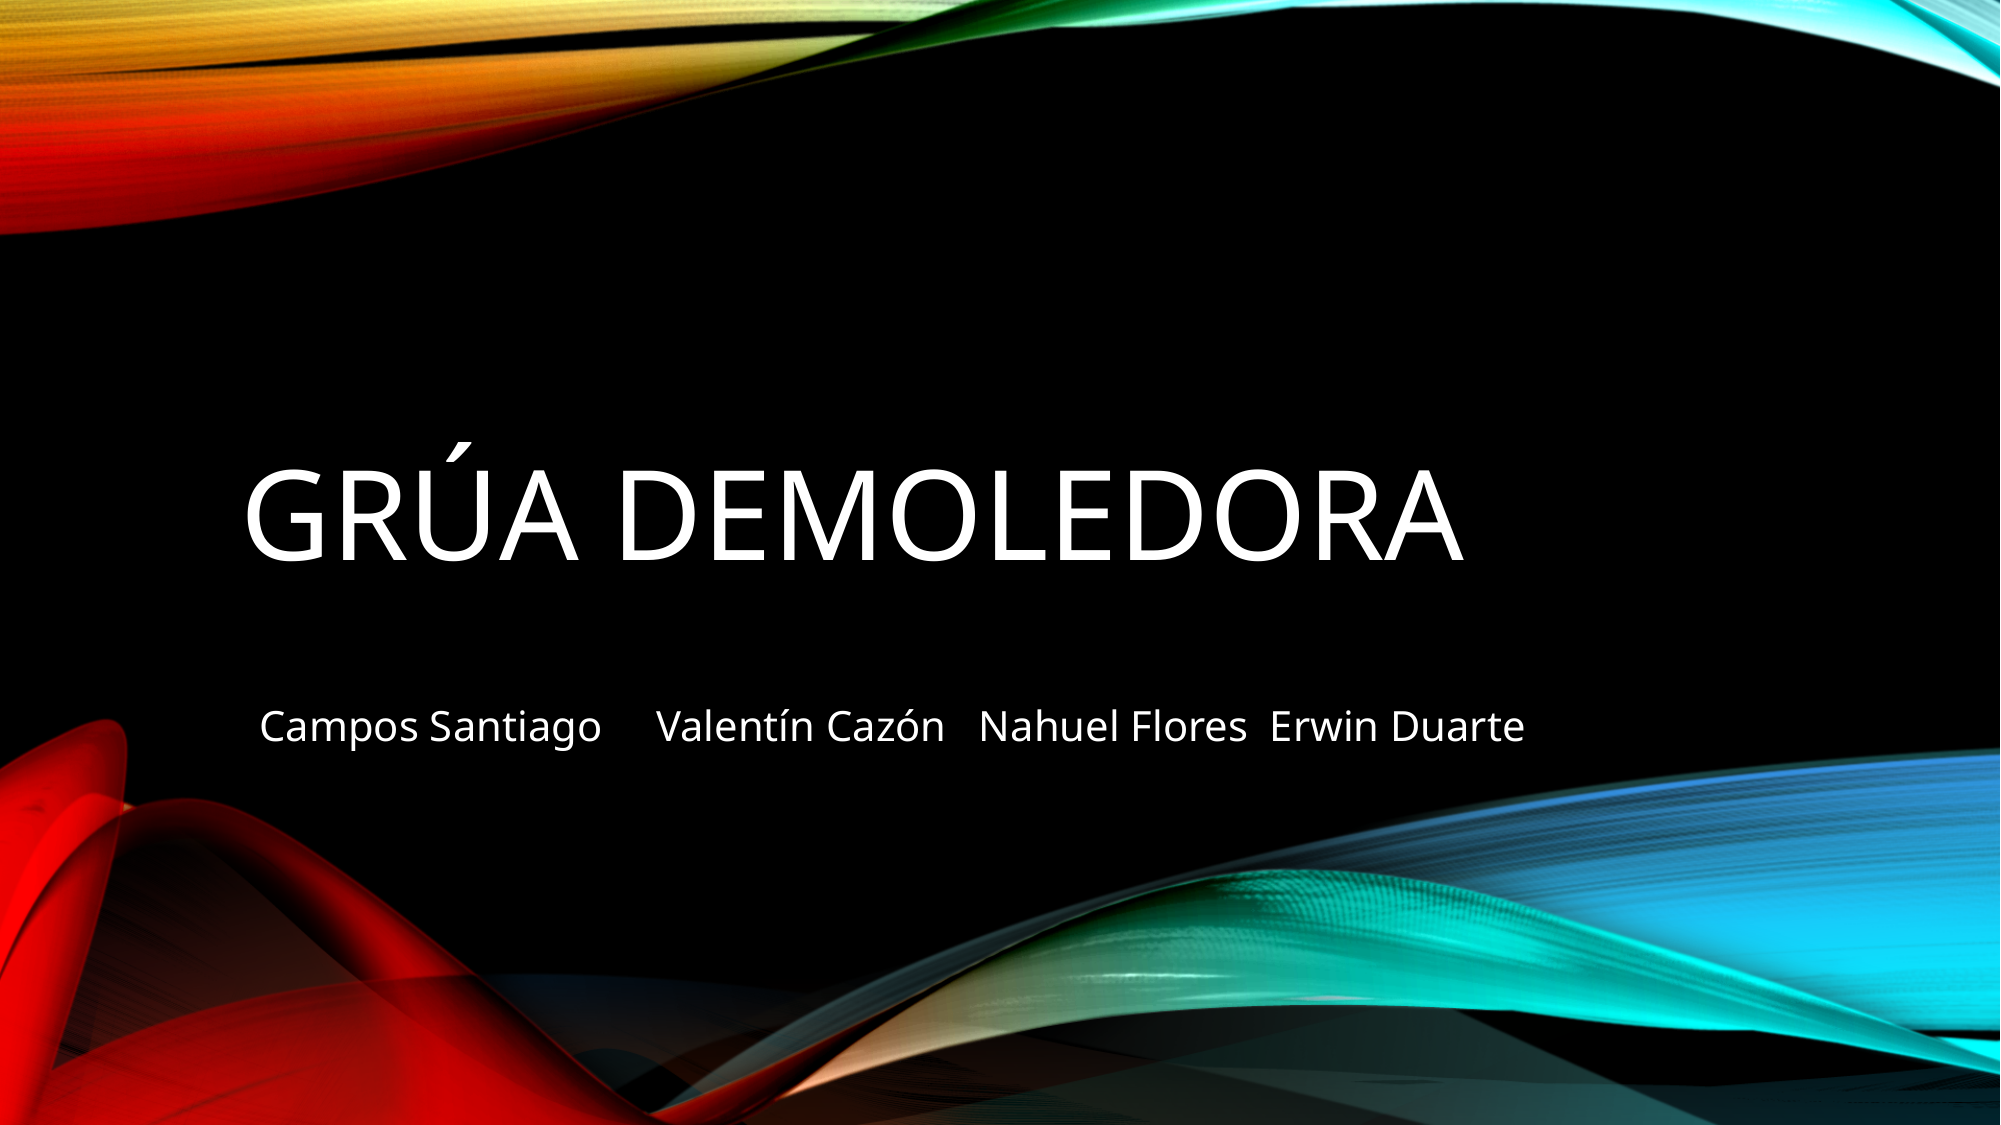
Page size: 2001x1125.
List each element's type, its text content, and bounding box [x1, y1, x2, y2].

picture [0, 717, 2000, 1125]
subtitle Campos Santiago Valentín Cazón Nahuel Flores Erwin Duarte [222, 697, 1711, 998]
picture [0, 0, 2000, 237]
title grúa DEMOLEDORA [225, 295, 1775, 596]
